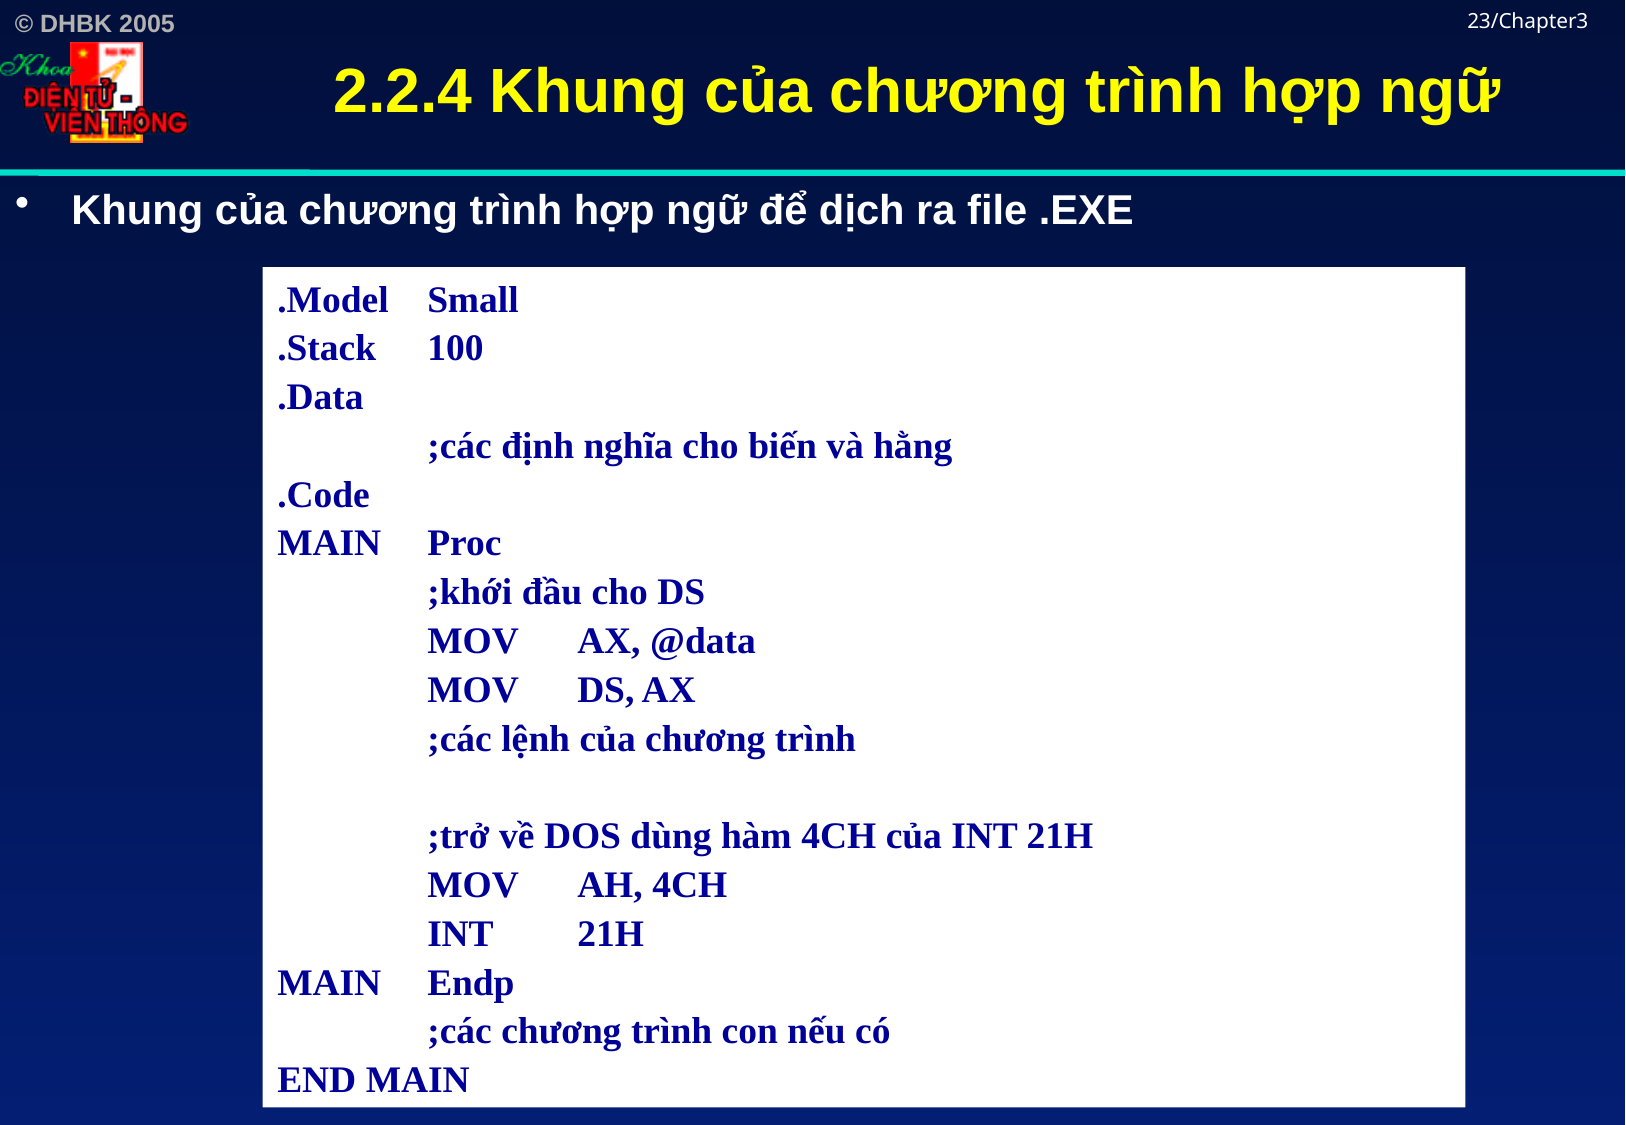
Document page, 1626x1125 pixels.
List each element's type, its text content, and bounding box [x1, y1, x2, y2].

picture [0, 42, 192, 143]
text_box .Model Small .Stack 100 .Data ;các định nghĩa cho biến và hằng .Code MAIN Proc ;khới đầu cho DS MOV AX, @data MOV DS, AX ;các lệnh của chương trình ;trở về DOS dùng hàm 4CH của INT 21H MOV AH, 4CH INT 21H MAIN Endp ;các chương trình con nếu có END MAIN [262, 267, 1466, 1108]
list Khung của chương trình hợp ngữ để dịch ra file .EXE [0, 174, 1625, 1125]
title 2.2.4 Khung của chương trình hợp ngữ [210, 0, 1625, 174]
